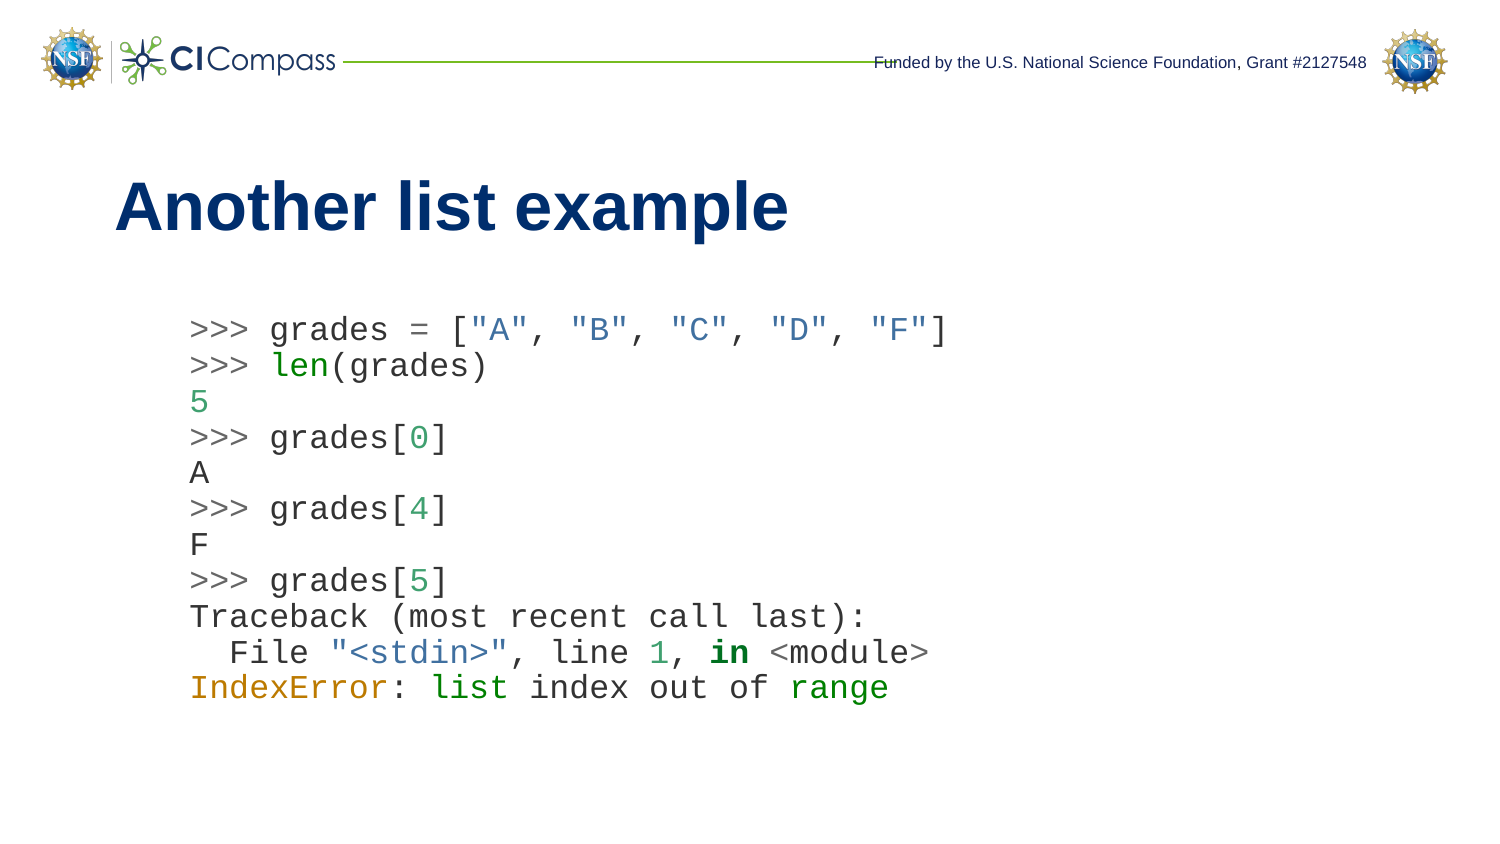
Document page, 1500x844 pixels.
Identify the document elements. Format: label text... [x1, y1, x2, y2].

picture [1378, 24, 1453, 99]
title Another list example [103, 126, 1397, 290]
list >>> grades = ["A", "B", "C", "D", "F"] >>> len(grades) 5 >>> grades[0] A >>> grades[4] F >>> grades[5] Traceback (most recent call last): File "<stdin>", line 1, in <module> IndexError: list index out of range [103, 306, 1397, 757]
picture [41, 27, 335, 90]
